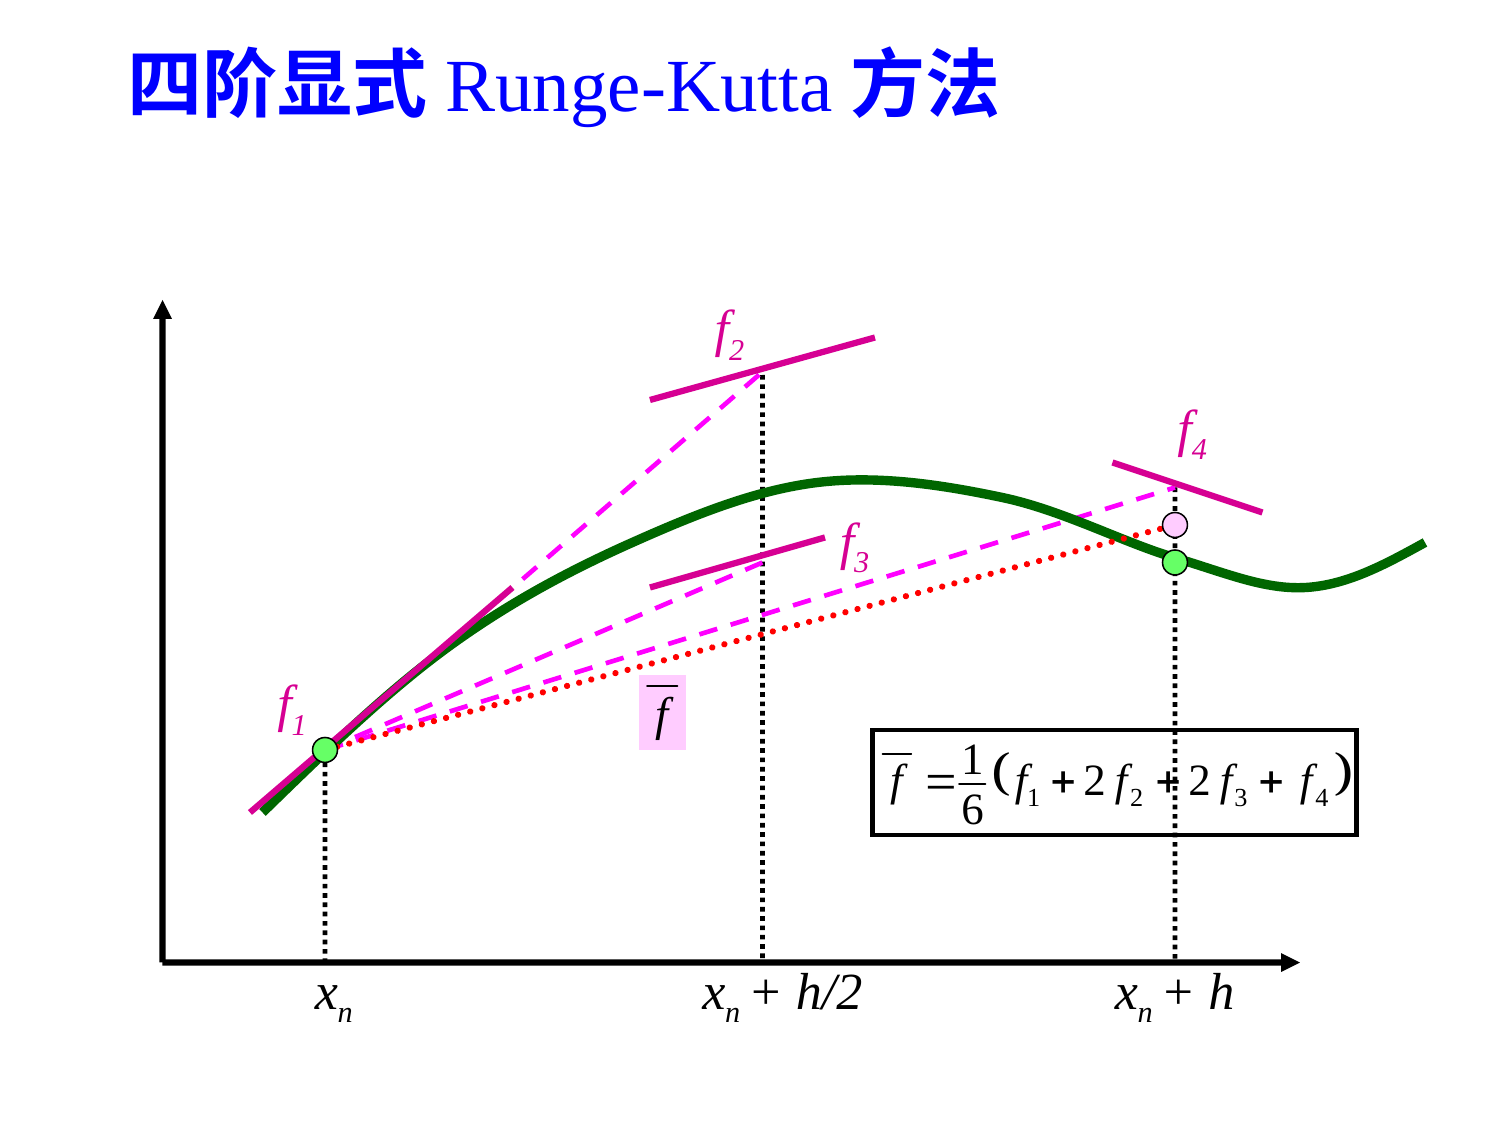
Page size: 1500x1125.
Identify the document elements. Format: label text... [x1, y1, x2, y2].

text_box xn + h/2 [687, 949, 900, 1036]
text_box [262, 479, 1426, 813]
text_box [1162, 512, 1188, 538]
text_box f1 [262, 662, 350, 749]
text_box xn + h [1099, 949, 1313, 1036]
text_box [639, 674, 687, 751]
text_box f2 [699, 287, 788, 374]
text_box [874, 731, 1355, 833]
title 四阶显式Runge-Kutta方法 [112, 12, 1388, 151]
text_box f4 [1162, 387, 1288, 474]
text_box xn [299, 949, 388, 1036]
text_box [156, 299, 169, 963]
text_box f3 [824, 499, 913, 586]
text_box [312, 737, 338, 763]
text_box [1162, 549, 1188, 575]
